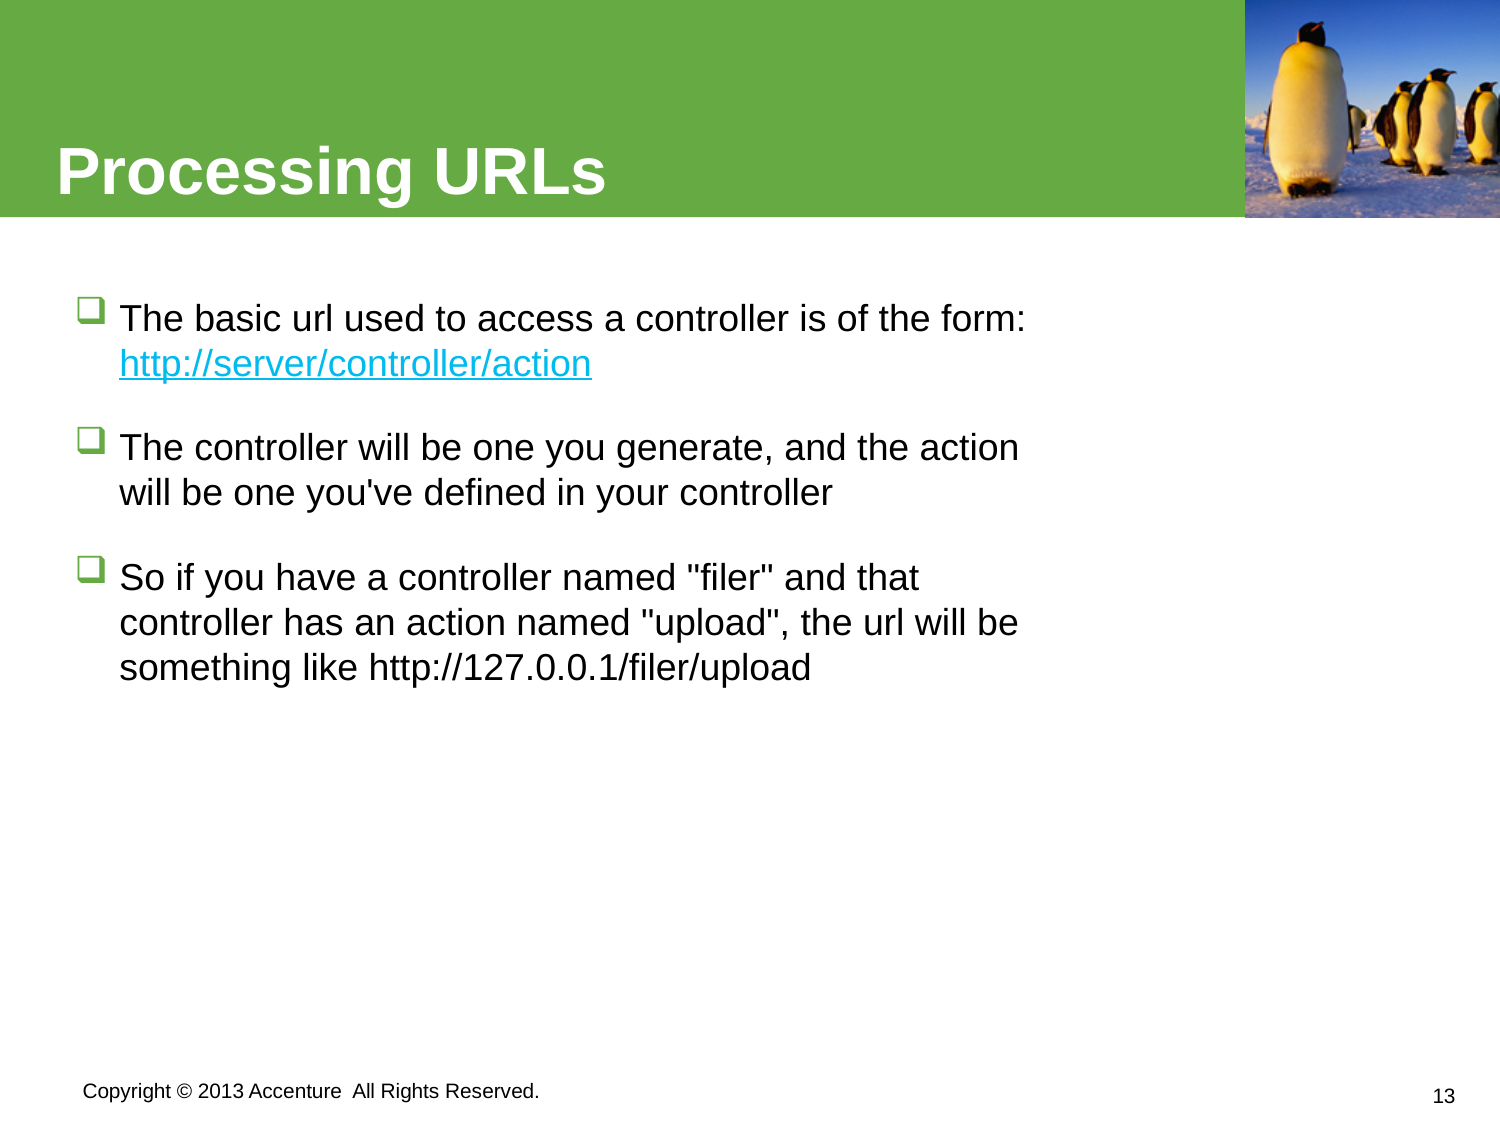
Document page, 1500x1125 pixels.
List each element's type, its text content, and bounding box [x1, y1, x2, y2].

list The basic url used to access a controller is of the form: http://server/controller/action The controller will be one you generate, and the action will be one you've defined in your controller So if you have a controller named "filer" and that controller has an action named "upload", the url will be something like http://127.0.0.1/filer/upload [58, 285, 1047, 1072]
picture [1245, 0, 1500, 218]
title Processing URLs [40, 108, 1205, 216]
slide_number 13 [1191, 1070, 1471, 1116]
